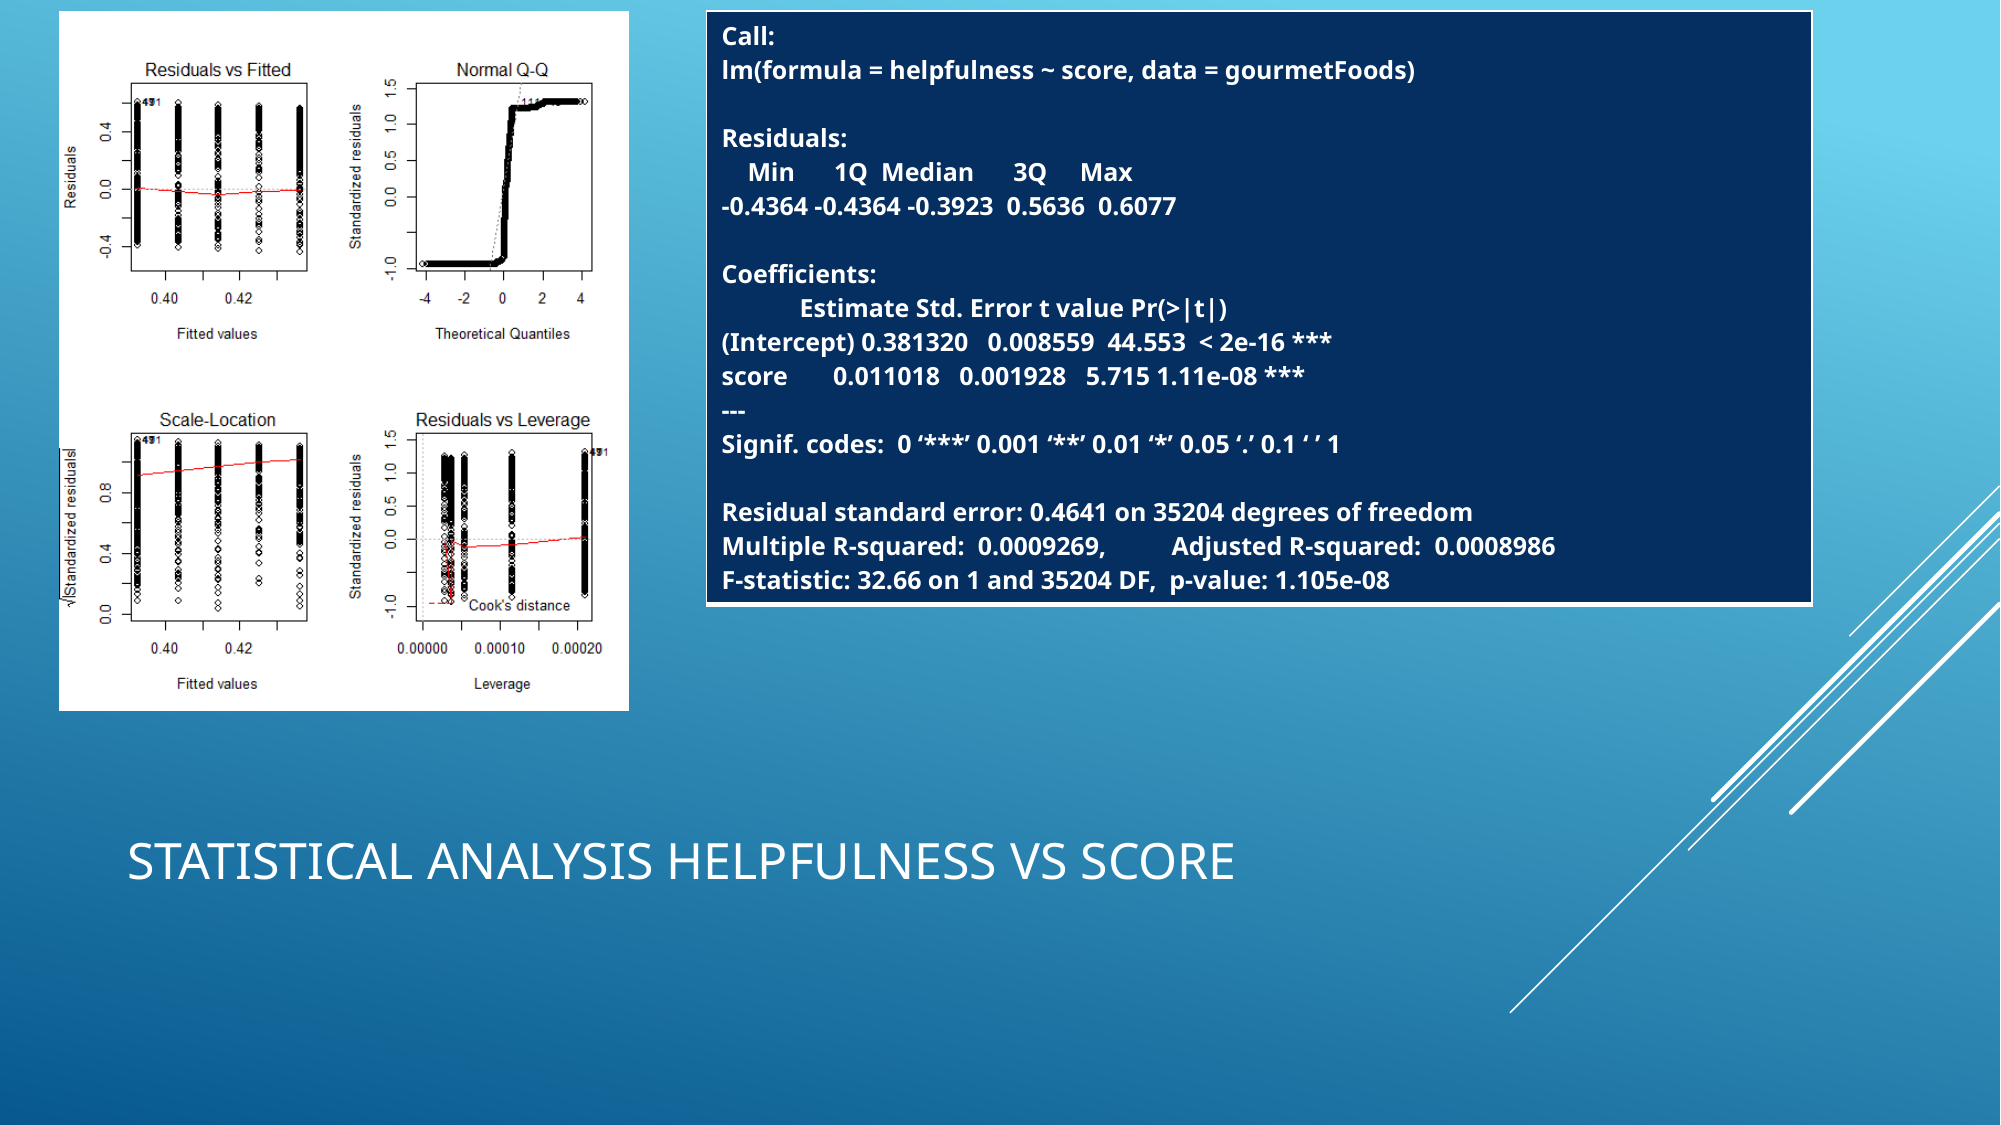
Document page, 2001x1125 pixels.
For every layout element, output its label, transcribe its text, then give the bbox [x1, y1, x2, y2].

title Statistical Analysis Helpfulness vs Score [112, 736, 1513, 984]
table_header Call: lm(formula = helpfulness ~ score, data = gourmetFoods) Residuals: Min 1Q Median 3Q Max -0.4364 -0.4364 -0.3923 0.5636 0.6077 Coefficients: Estimate Std. Error t value Pr(>|t|) (Intercept) 0.381320 0.008559 44.553 < 2e-16 *** score 0.011018 0.001928 5.715 1.11e-08 *** --- Signif. codes: 0 ‘***’ 0.001 ‘**’ 0.01 ‘*’ 0.05 ‘.’ 0.1 ‘ ’ 1 Residual standard error: 0.4641 on 35204 degrees of freedom Multiple R-squared: 0.0009269, Adjusted R-squared: 0.0008986 F-statistic: 32.66 on 1 and 35204 DF, p-value: 1.105e-08 [707, 12, 1811, 602]
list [58, 10, 629, 711]
